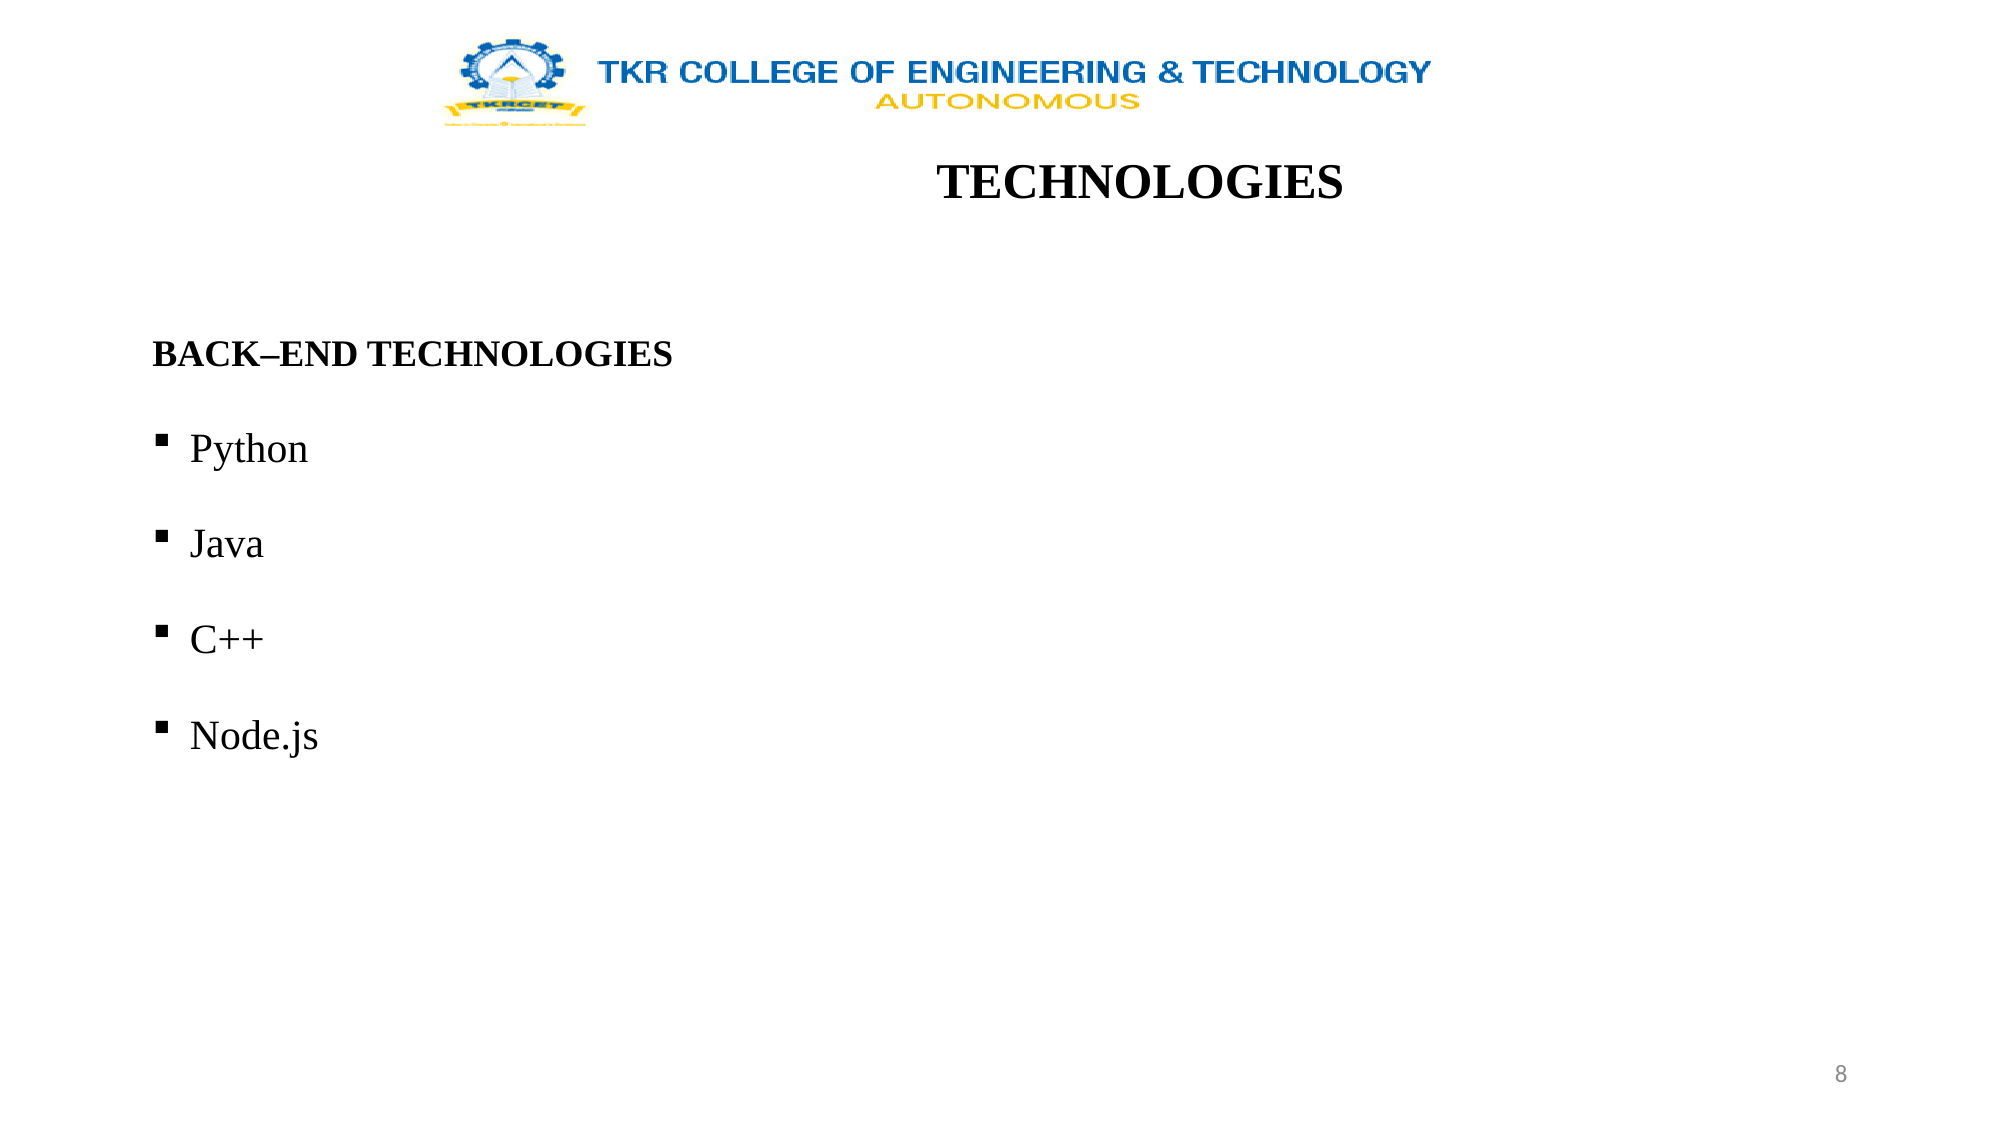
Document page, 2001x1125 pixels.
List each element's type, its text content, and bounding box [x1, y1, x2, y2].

picture [424, 30, 1452, 126]
slide_number 8 [1412, 1042, 1863, 1103]
list BACK–END TECHNOLOGIES Python Java C++ Node.js [137, 299, 1863, 1014]
title TECHNOLOGIES [137, 59, 1863, 278]
